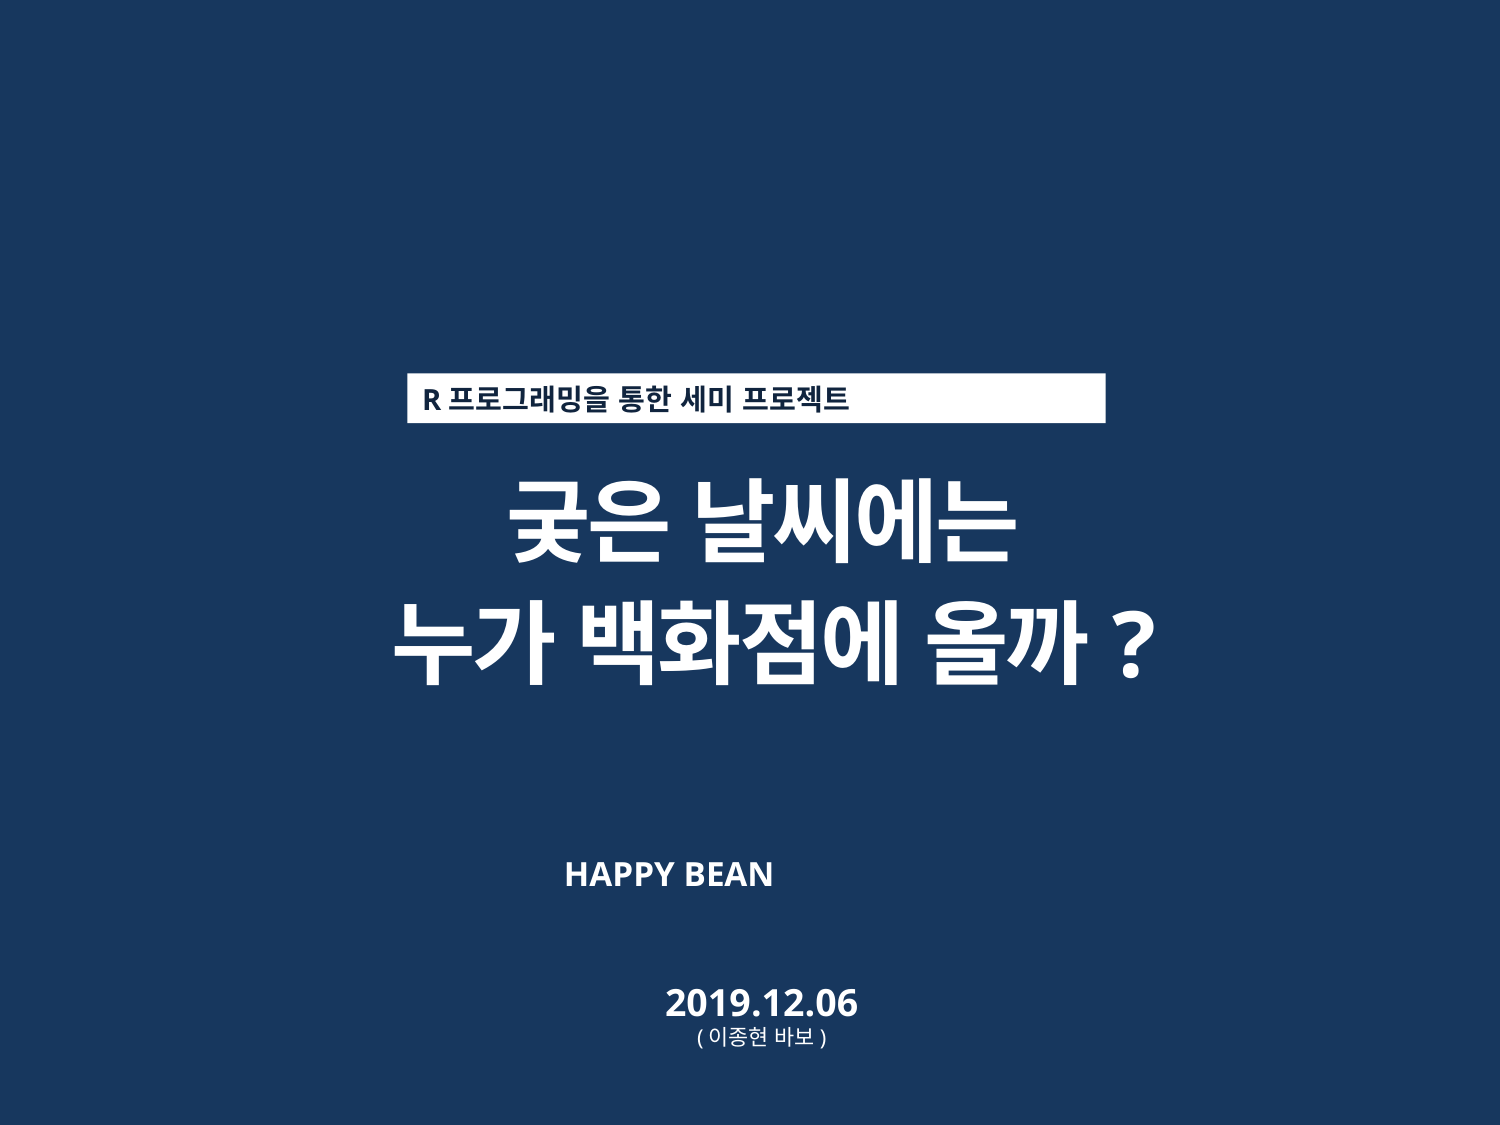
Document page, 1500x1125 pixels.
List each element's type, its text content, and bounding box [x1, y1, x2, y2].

text_box R프로그래밍을 통한 세미 프로젝트 [407, 373, 1106, 424]
text_box 2019.12.06 (이종현 바보) [466, 971, 1058, 1058]
text_box HAPPY BEAN [549, 845, 999, 901]
text_box 궂은 날씨에는 [312, 456, 1211, 581]
text_box [174, 586, 1270, 711]
text_box 누가 백화점에 올까? [301, 577, 1199, 703]
